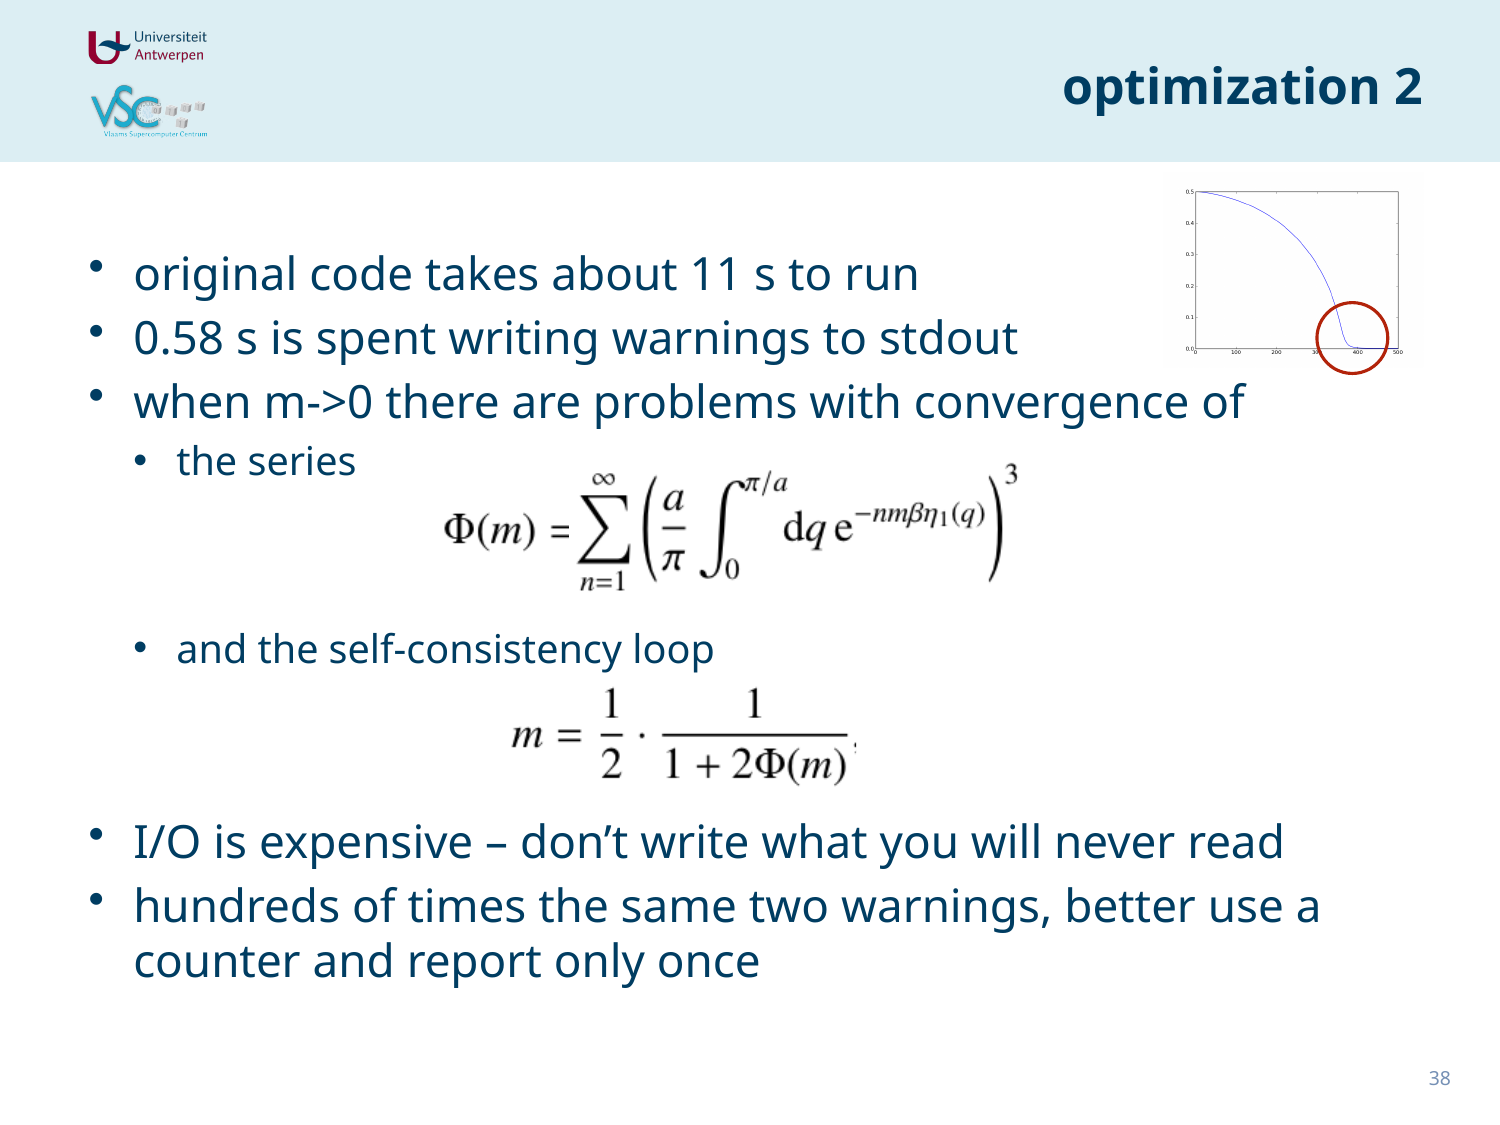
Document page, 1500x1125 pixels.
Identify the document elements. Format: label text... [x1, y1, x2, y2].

list original code takes about 11 s to run 0.58 s is spent writing warnings to stdout when m->0 there are problems with convergence of the series and the self-consistency loop I/O is expensive – don’t write what you will never read hundreds of times the same two warnings, better use a counter and report only once [88, 184, 1424, 1047]
title optimization 2 [230, 32, 1424, 137]
picture [471, 680, 857, 788]
picture [1163, 172, 1424, 368]
picture [88, 82, 207, 138]
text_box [395, 455, 1058, 605]
